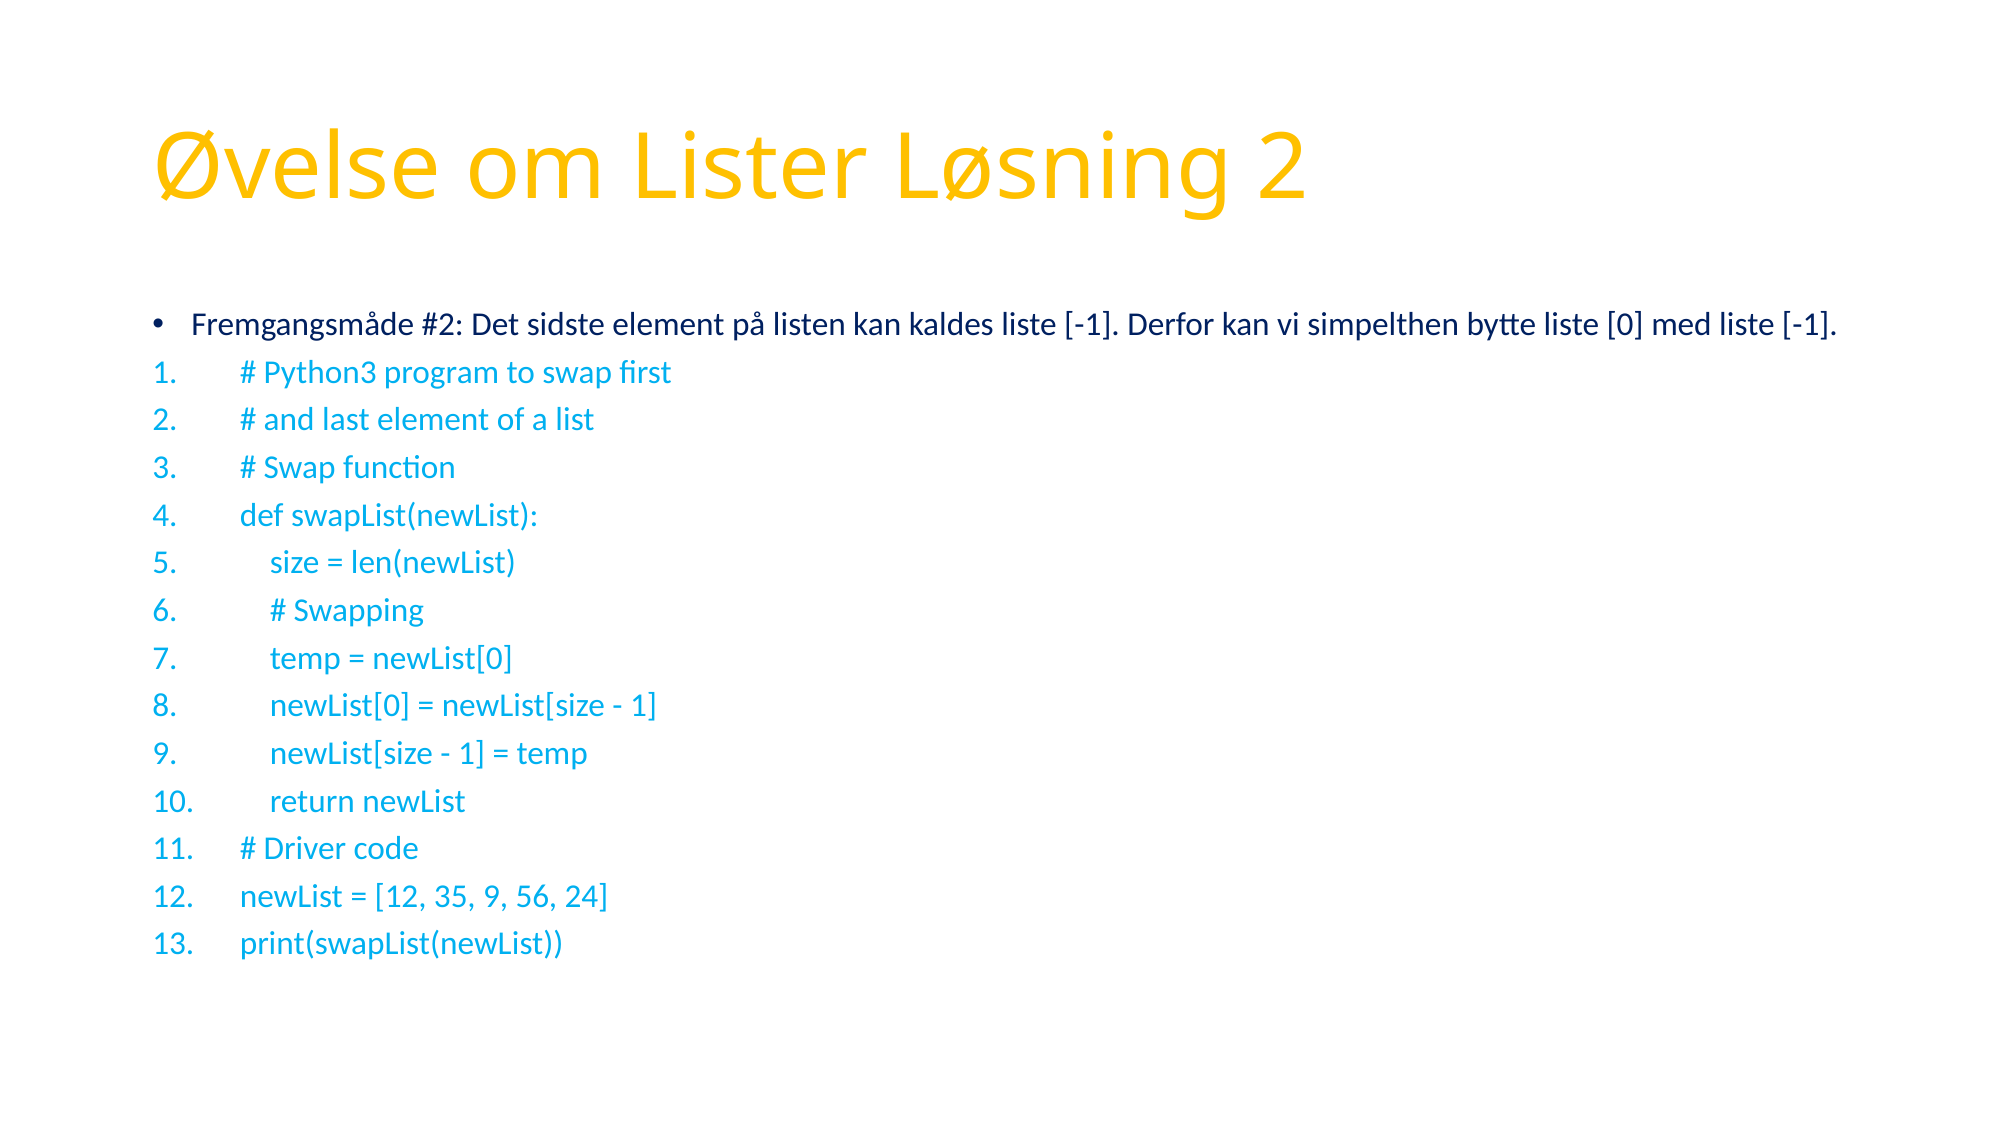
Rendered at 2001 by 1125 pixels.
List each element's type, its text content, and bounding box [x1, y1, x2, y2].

list Fremgangsmåde #2: Det sidste element på listen kan kaldes liste [-1]. Derfor kan vi simpelthen bytte liste [0] med liste [-1]. # Python3 program to swap first # and last element of a list # Swap function def swapList(newList): size = len(newList) # Swapping temp = newList[0] newList[0] = newList[size - 1] newList[size - 1] = temp return newList # Driver code newList = [12, 35, 9, 56, 24] print(swapList(newList)) [137, 299, 1863, 1014]
title Øvelse om Lister Løsning 2 [137, 59, 1863, 278]
